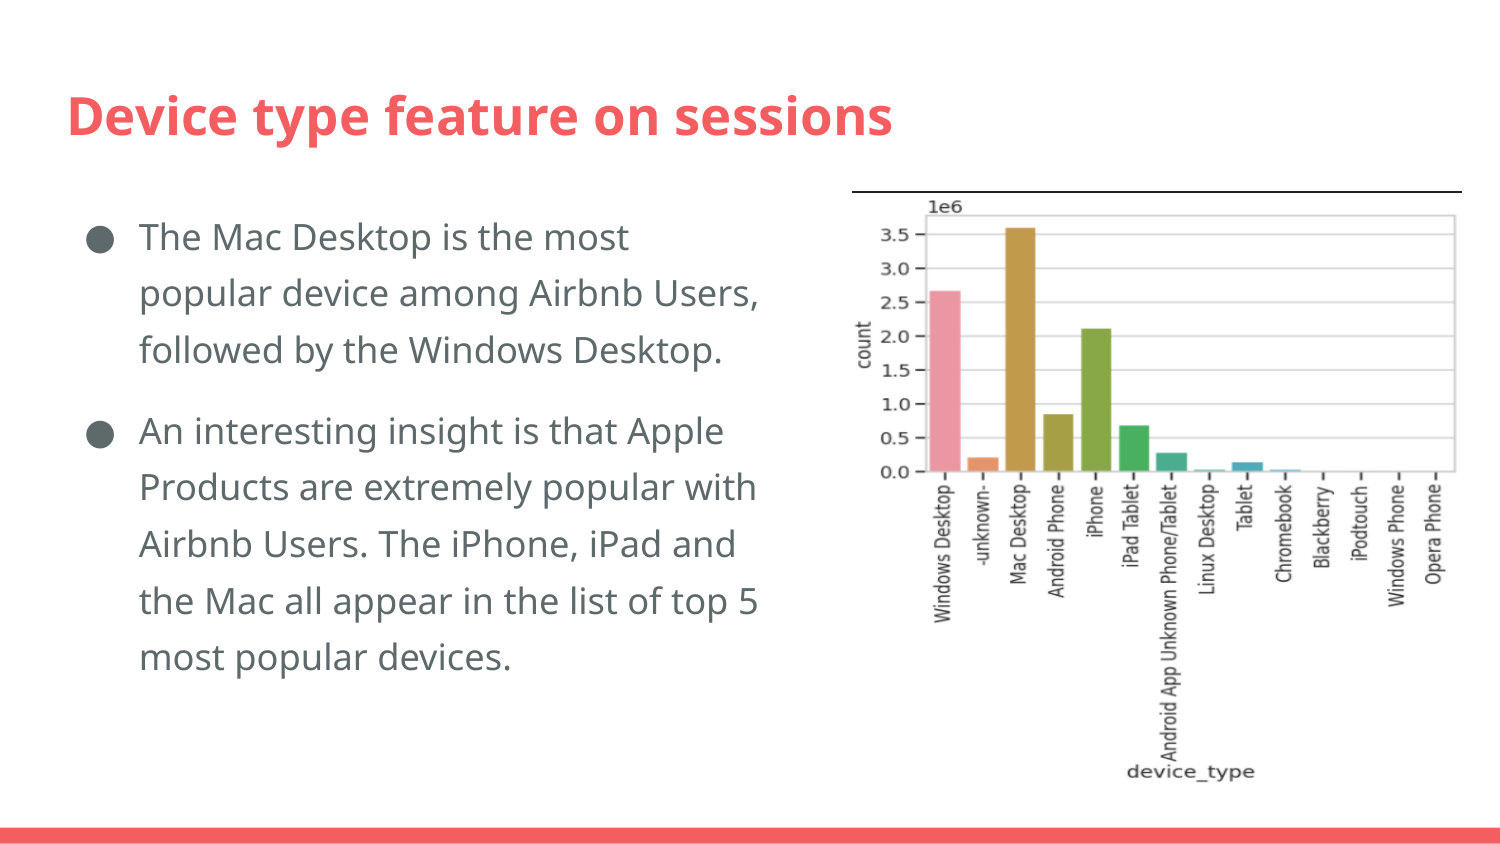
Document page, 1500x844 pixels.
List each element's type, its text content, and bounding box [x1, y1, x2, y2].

title Device type feature on sessions [51, 64, 1449, 167]
picture [852, 191, 1463, 788]
list The Mac Desktop is the most popular device among Airbnb Users, followed by the Windows Desktop. An interesting insight is that Apple Products are extremely popular with Airbnb Users. The iPhone, iPad and the Mac all appear in the list of top 5 most popular devices. [51, 189, 776, 750]
